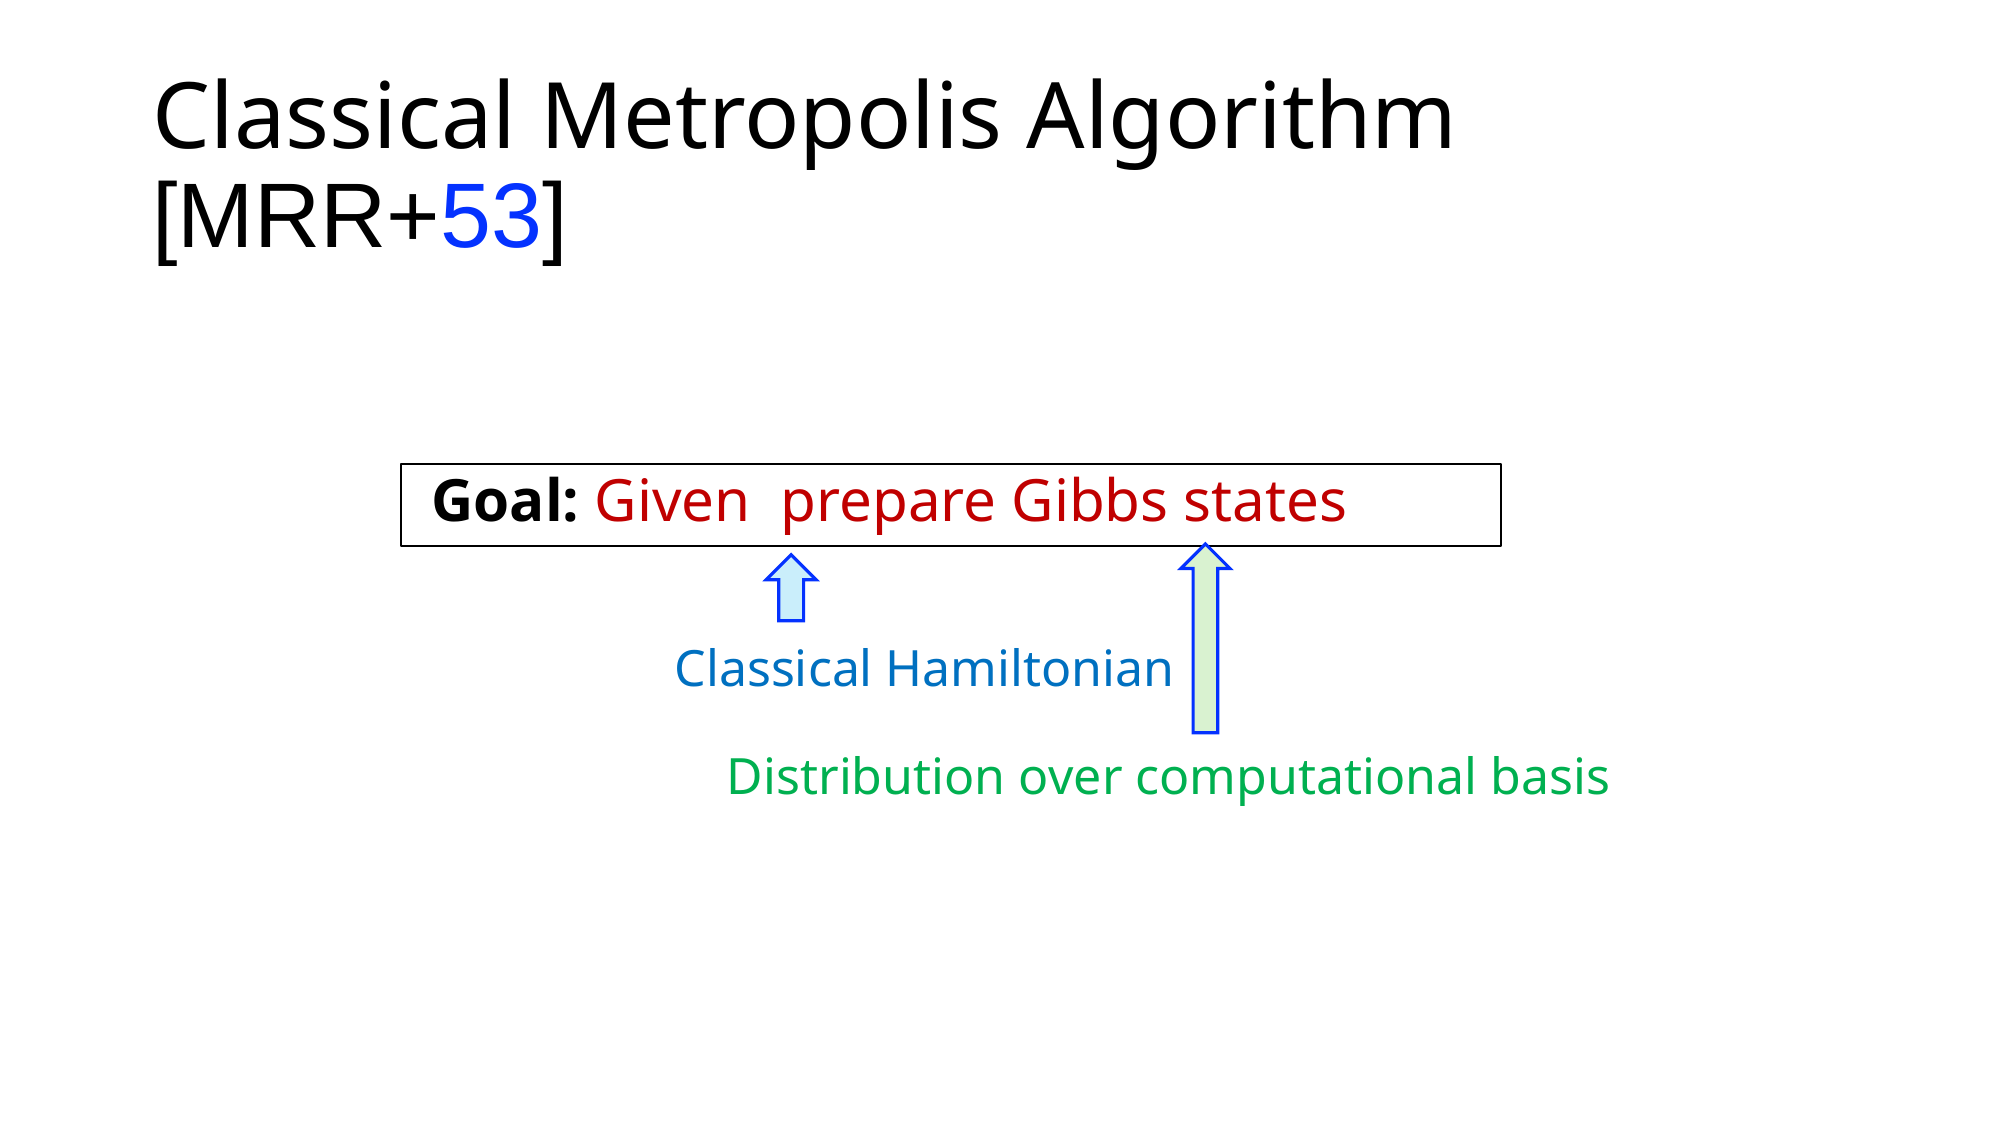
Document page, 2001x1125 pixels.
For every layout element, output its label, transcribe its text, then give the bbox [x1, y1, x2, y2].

text_box [1177, 541, 1234, 735]
text_box [762, 552, 820, 623]
title Classical Metropolis Algorithm [MRR+53] [137, 59, 1863, 278]
text_box Classical Hamiltonian [659, 629, 1190, 705]
